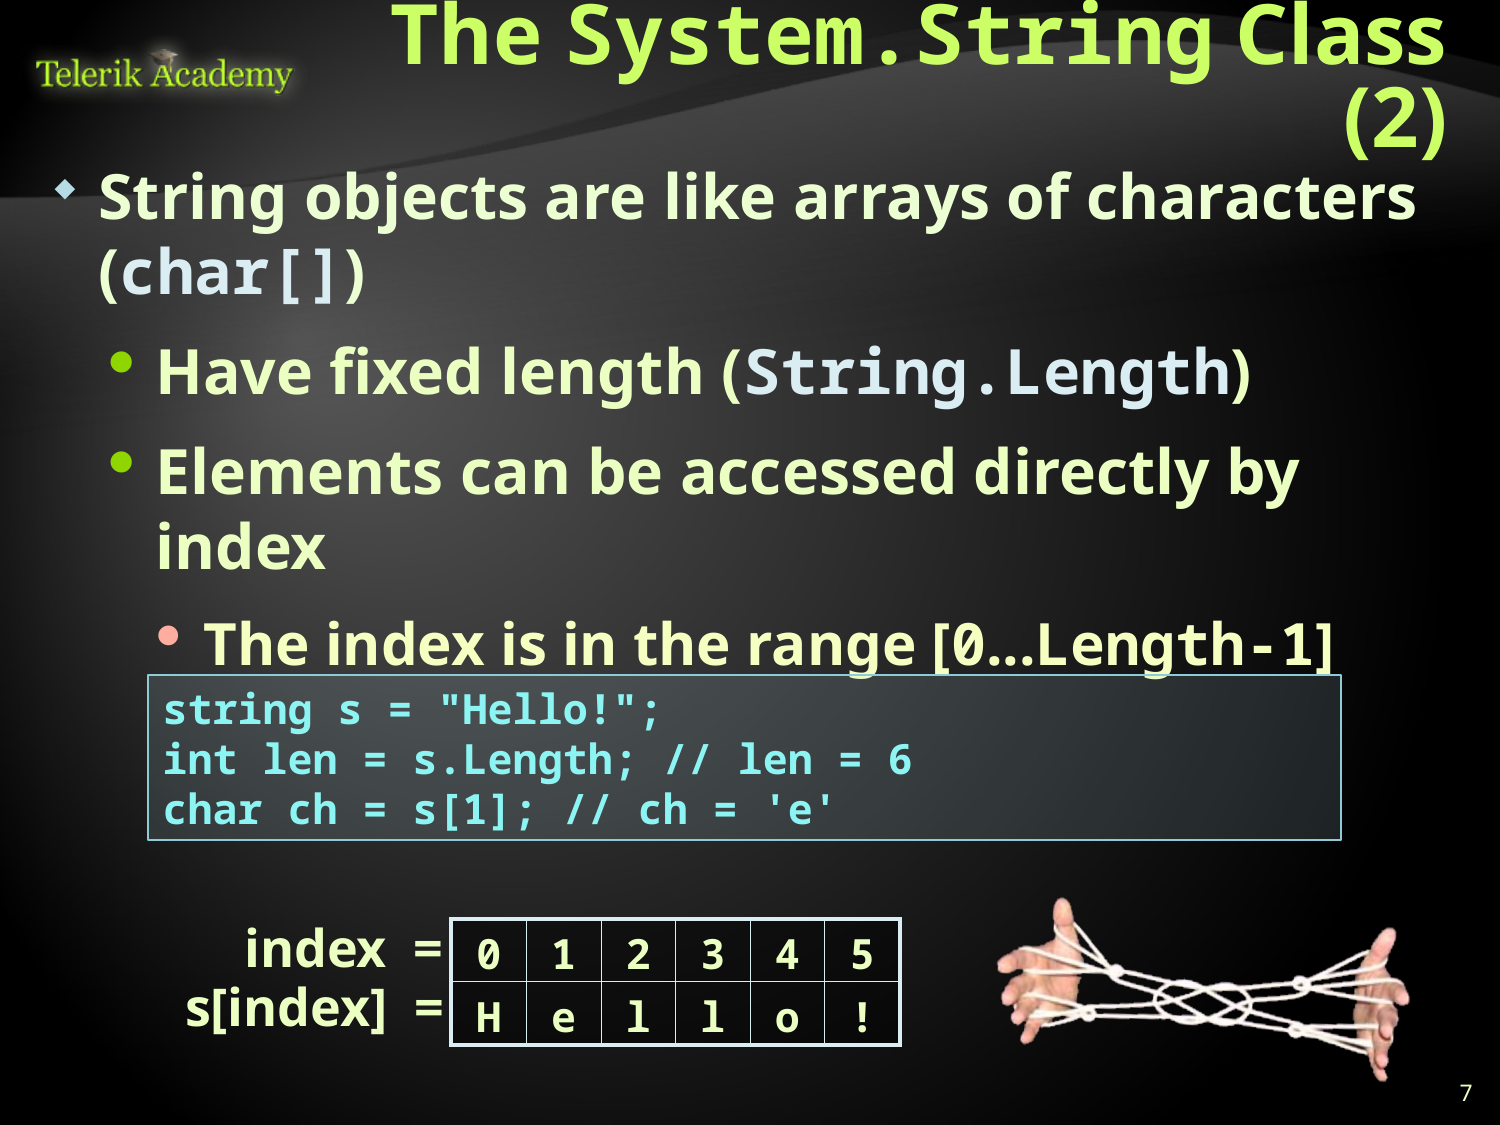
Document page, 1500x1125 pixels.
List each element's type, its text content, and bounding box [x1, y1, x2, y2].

slide_number 7 [1412, 1074, 1488, 1113]
table_cell e [527, 982, 601, 1043]
table_header 2 [602, 921, 675, 981]
table_cell l [602, 982, 675, 1043]
table_header 4 [751, 921, 824, 981]
table_cell H [473, 982, 526, 1043]
table_header 5 [825, 921, 898, 981]
text_box s[index] = [170, 967, 473, 1045]
table_header 1 [527, 921, 601, 981]
table_cell ! [825, 982, 898, 1043]
table_header 0 [472, 921, 526, 981]
title The System.String Class (2) [16, 12, 1463, 149]
table_cell l [676, 982, 750, 1043]
list String objects are like arrays of characters (char[]) Have fixed length (String.Length) Elements can be accessed directly by index The index is in the range [0...Length-1] [37, 149, 1463, 1100]
text_box index = [229, 908, 472, 967]
table_header 3 [676, 921, 750, 981]
text_box string s = "Hello!"; int len = s.Length; // len = 6 char ch = s[1]; // ch = 'e' [147, 675, 1341, 840]
picture [0, 0, 1500, 1125]
table_cell o [751, 982, 824, 1043]
